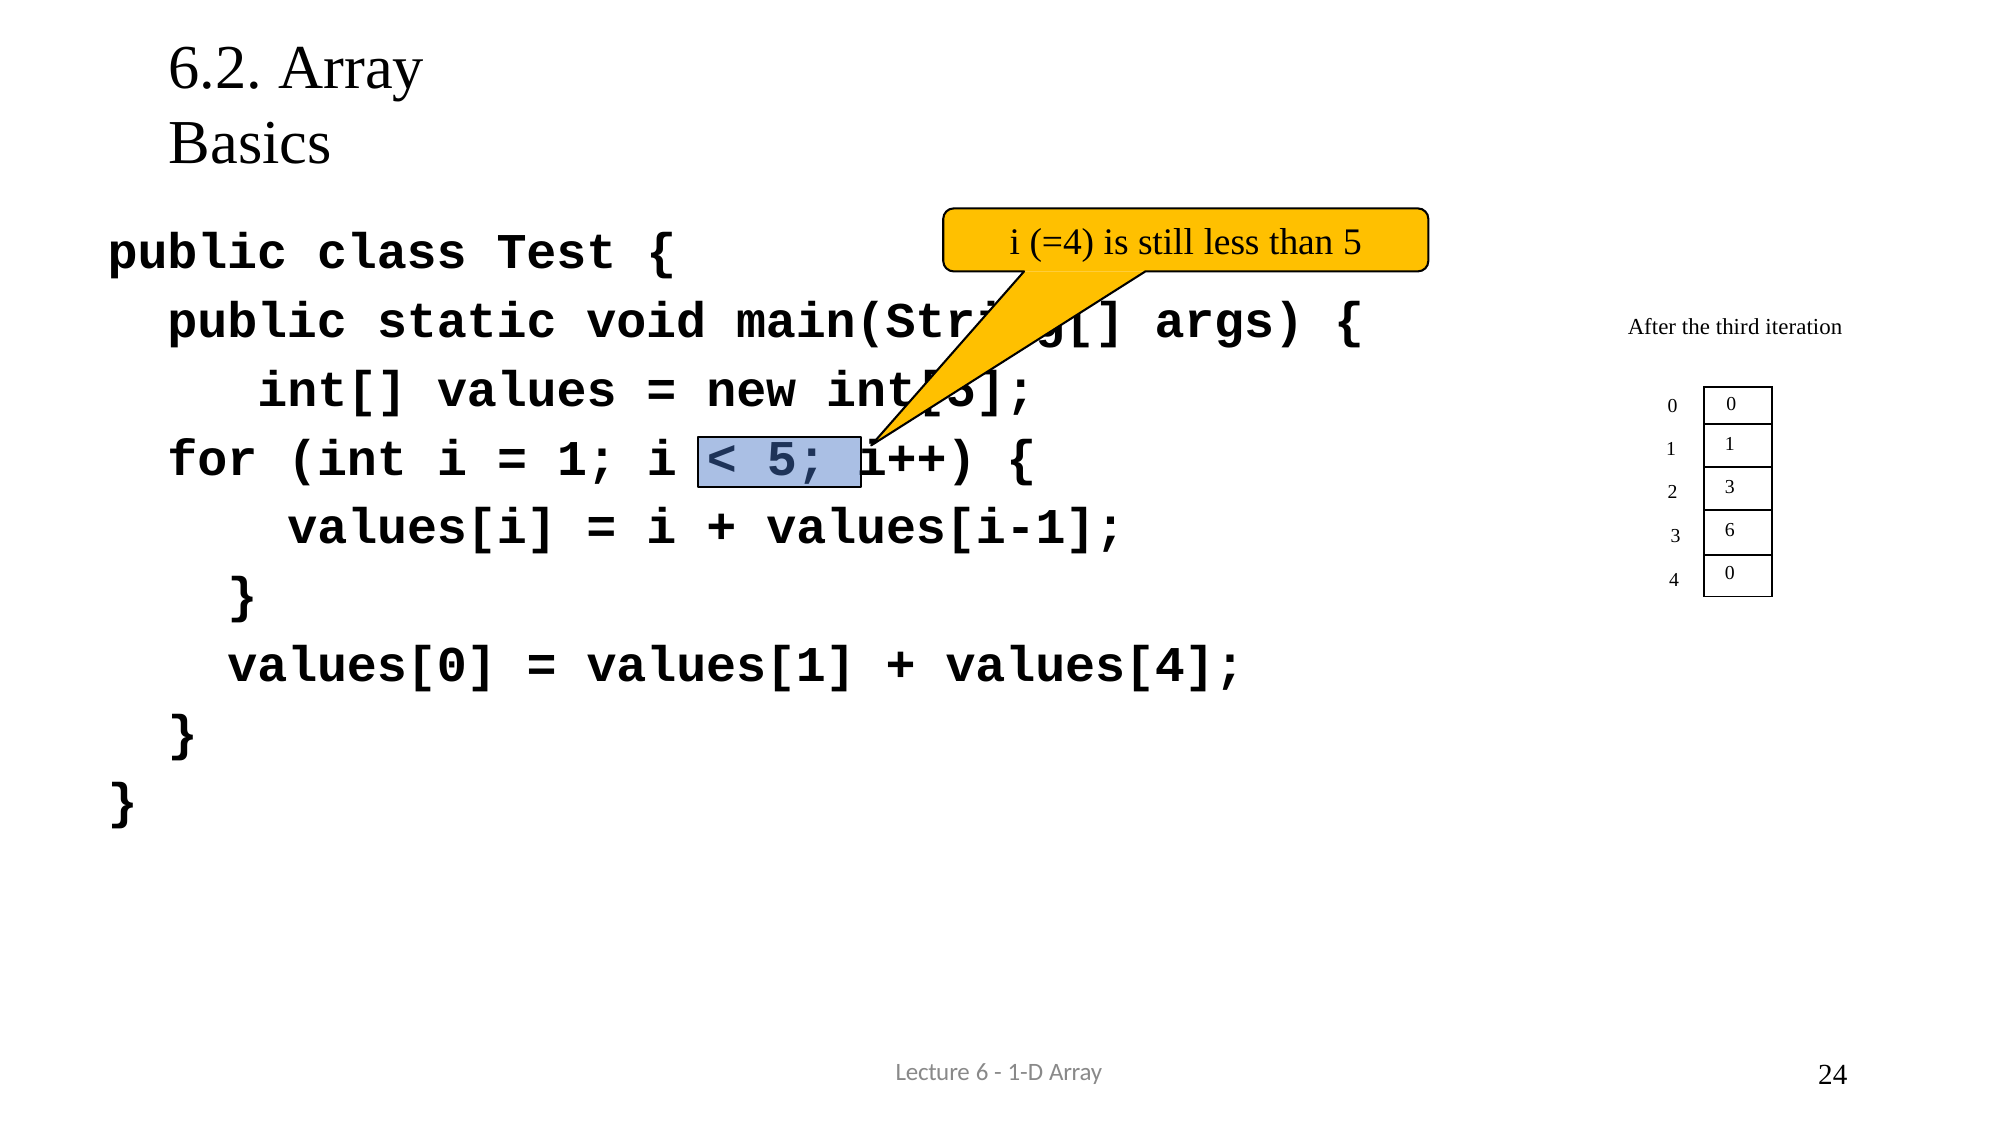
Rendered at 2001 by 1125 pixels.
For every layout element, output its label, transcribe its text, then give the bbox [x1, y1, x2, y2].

table_header 0 [1705, 388, 1771, 423]
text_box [696, 435, 863, 489]
text_box 2 3 [1665, 476, 1684, 546]
text_box public static void main(String[] args) { int[] values = new int[5]; for (int i = 1; i < 5; i++) { [165, 277, 864, 486]
text_box After the third iteration [1625, 309, 1845, 340]
table_cell 3 [1705, 468, 1771, 509]
footer Lecture 6 - 1-D Array [893, 1054, 1107, 1125]
table_cell 1 [1705, 425, 1771, 466]
text_box public class Test { [105, 216, 679, 279]
title 6.2. Array Basics [166, 23, 602, 214]
text_box } } [105, 689, 200, 829]
text_box 0 [1665, 390, 1681, 417]
table_cell 6 [1705, 511, 1771, 554]
text_box values[i] = i + values[i-1]; [285, 491, 1129, 552]
text_box 1 [1664, 433, 1679, 460]
text_box } values[0] = values[1] + values[4]; [225, 552, 1248, 692]
table_cell 0 [1705, 556, 1771, 596]
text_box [869, 207, 1430, 447]
text_box 4 [1667, 564, 1682, 591]
text_box public static void main(String[] args) { int[] values = new int[5]; for (int i = 1; i < 5; i++) { [866, 453, 1368, 486]
slide_number 24 [1811, 1056, 1856, 1125]
